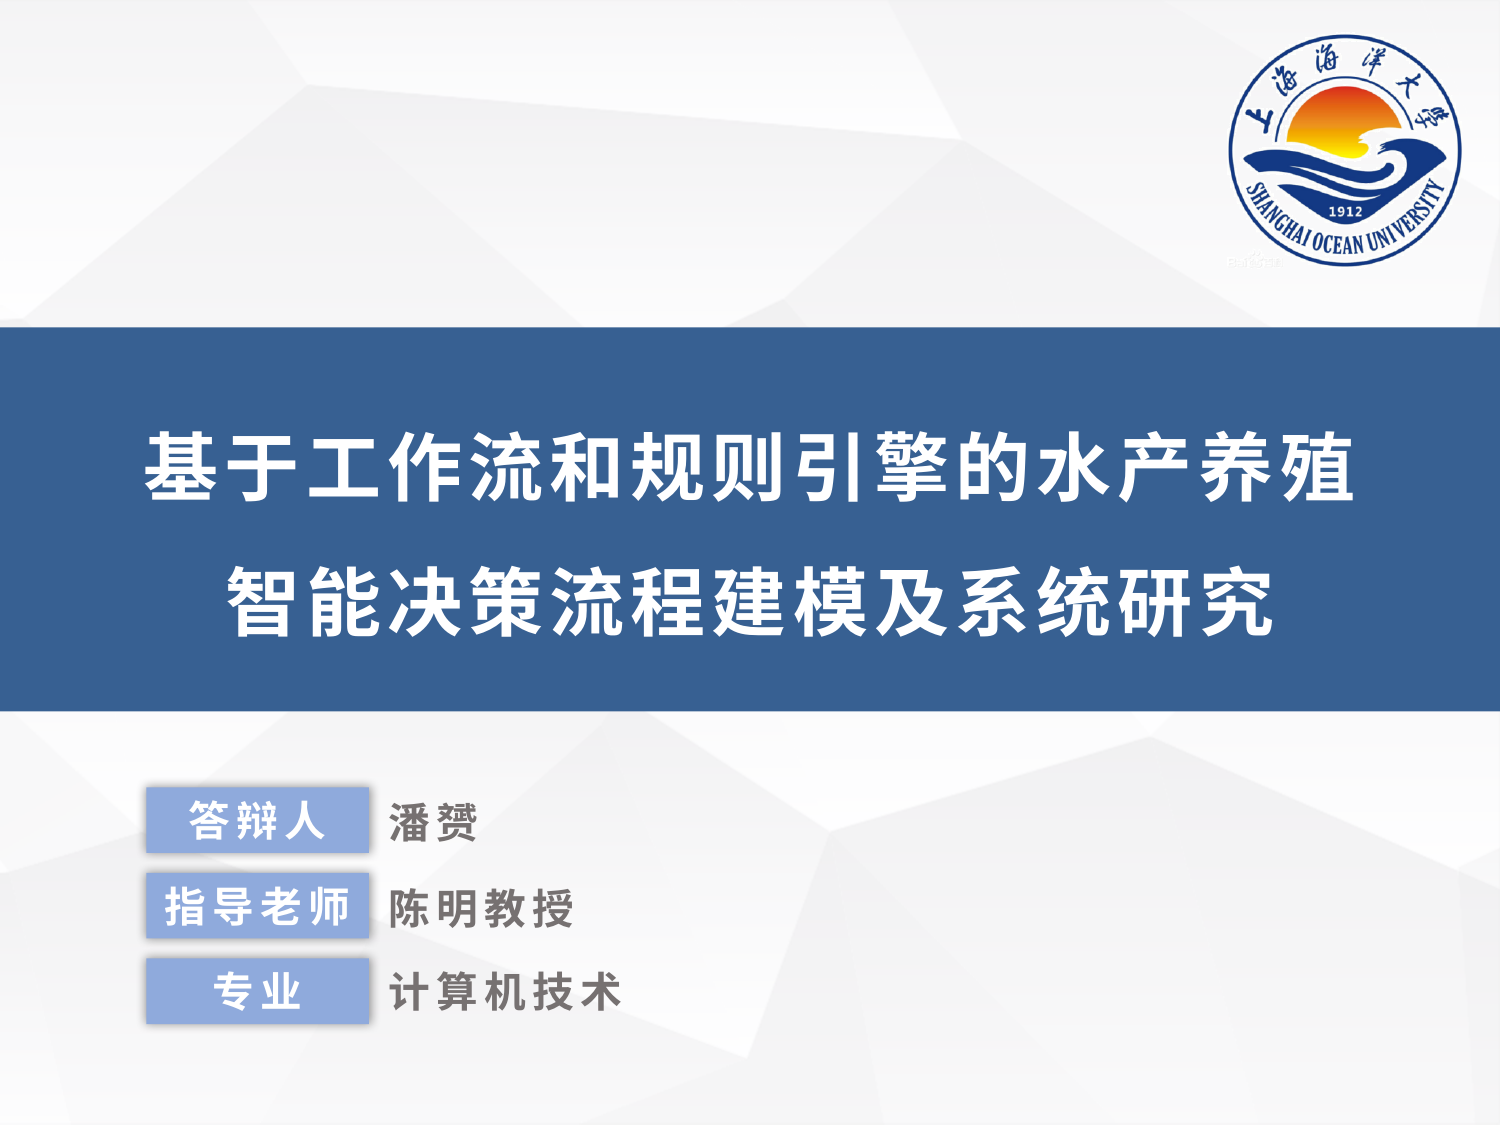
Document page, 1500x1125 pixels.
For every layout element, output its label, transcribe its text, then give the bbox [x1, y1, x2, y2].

text_box 基于工作流和规则引擎的水产养殖 智能决策流程建模及系统研究 [60, 367, 1440, 653]
text_box [0, 326, 1500, 712]
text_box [146, 787, 684, 1025]
picture [0, 712, 1500, 1125]
picture [0, 0, 1500, 326]
